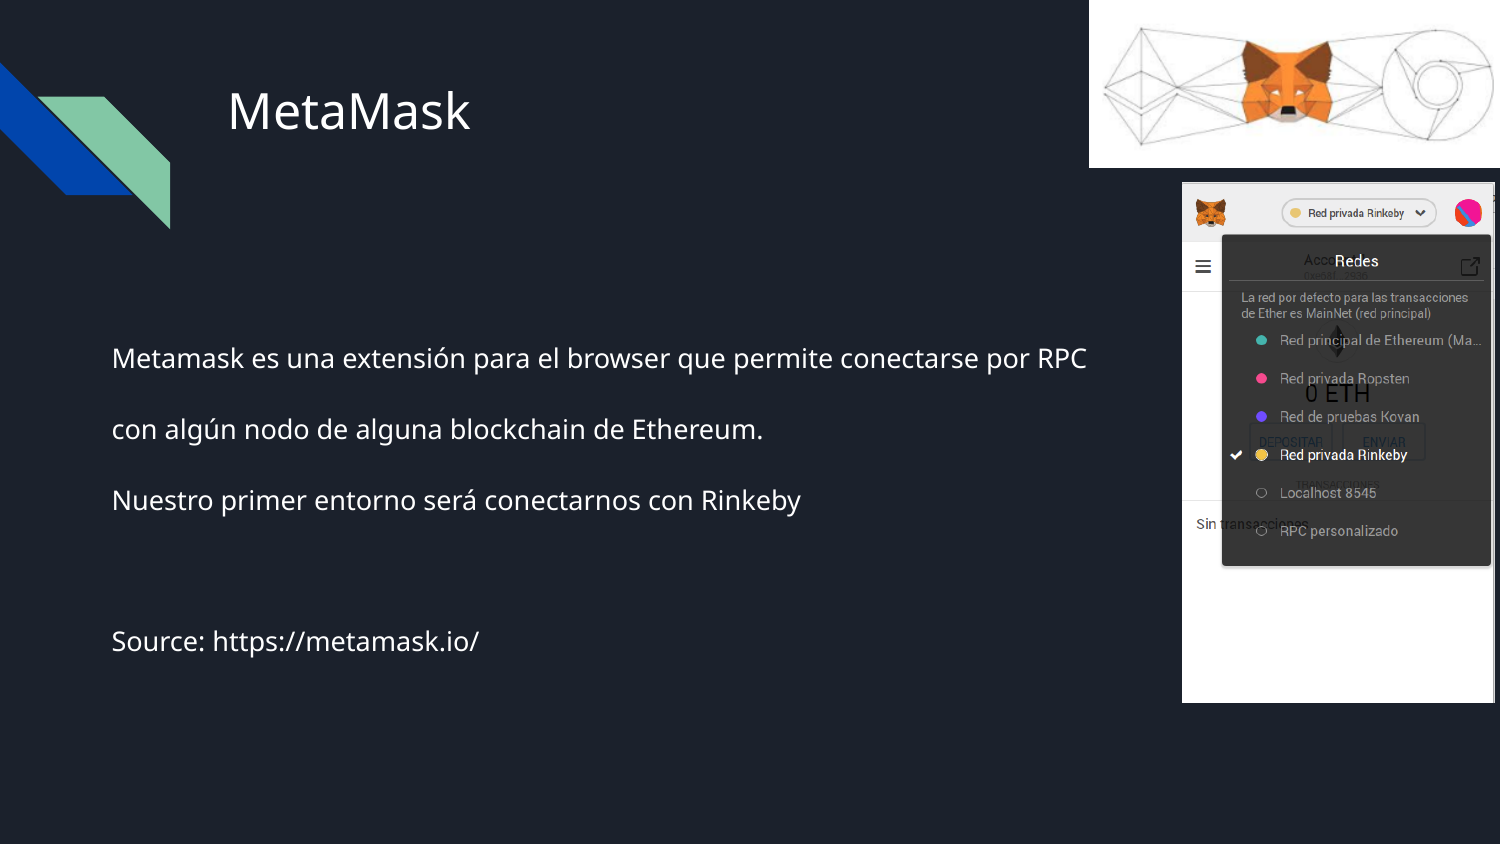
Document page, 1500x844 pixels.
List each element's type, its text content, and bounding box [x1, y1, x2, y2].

picture [1182, 182, 1495, 704]
title MetaMask [212, 64, 1368, 215]
list Metamask es una extensión para el browser que permite conectarse por RPC con algún nodo de alguna blockchain de Ethereum. Nuestro primer entorno será conectarnos con Rinkeby Source: https://metamask.io/ [96, 256, 1252, 734]
picture [1089, 0, 1500, 168]
